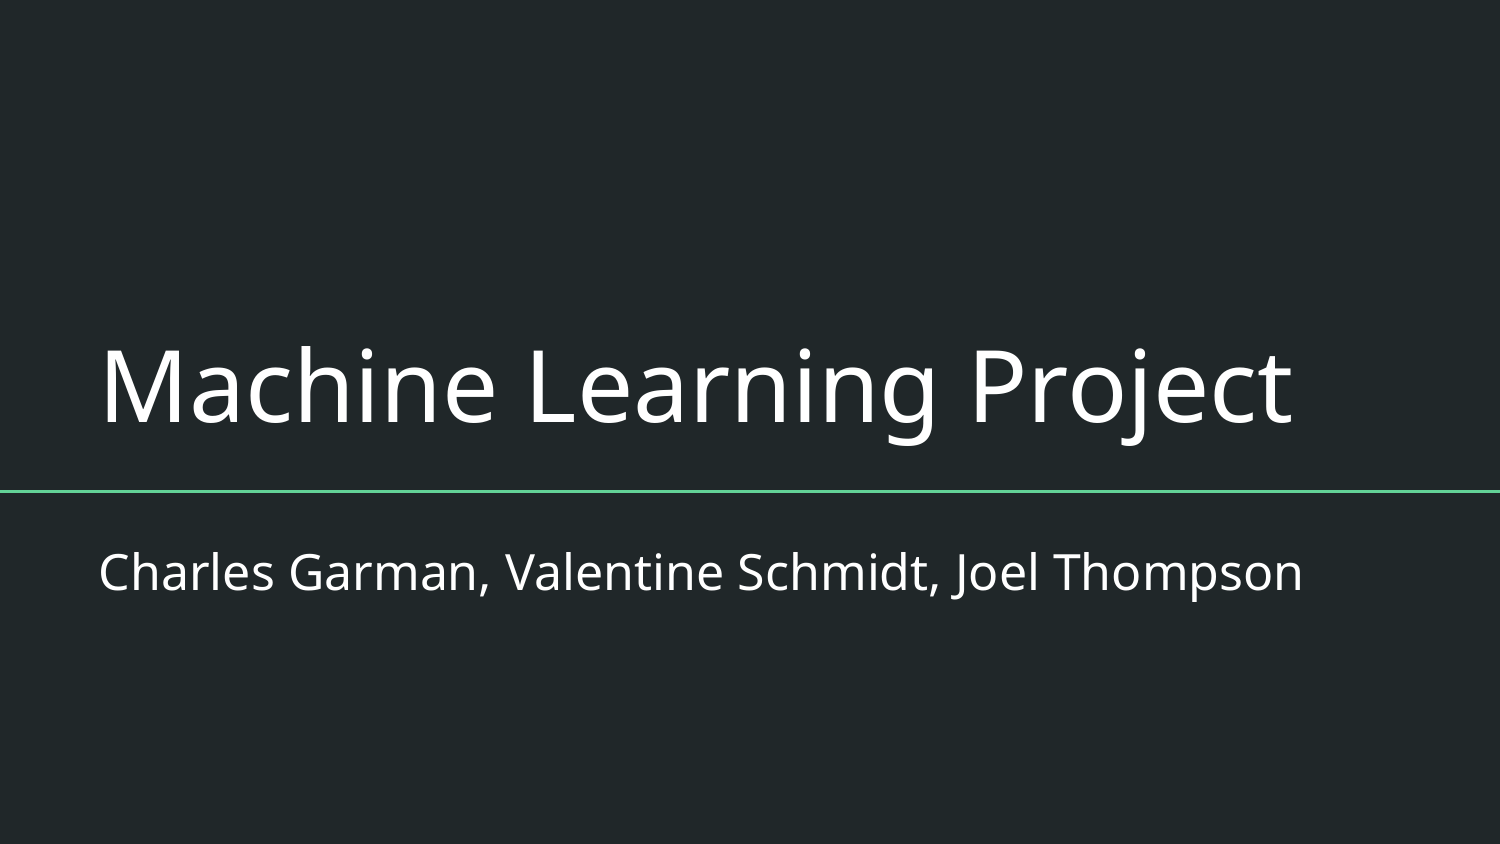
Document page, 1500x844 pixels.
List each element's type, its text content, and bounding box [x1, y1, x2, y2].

title Machine Learning Project [83, 206, 1417, 467]
subtitle Charles Garman, Valentine Schmidt, Joel Thompson [83, 522, 1417, 626]
